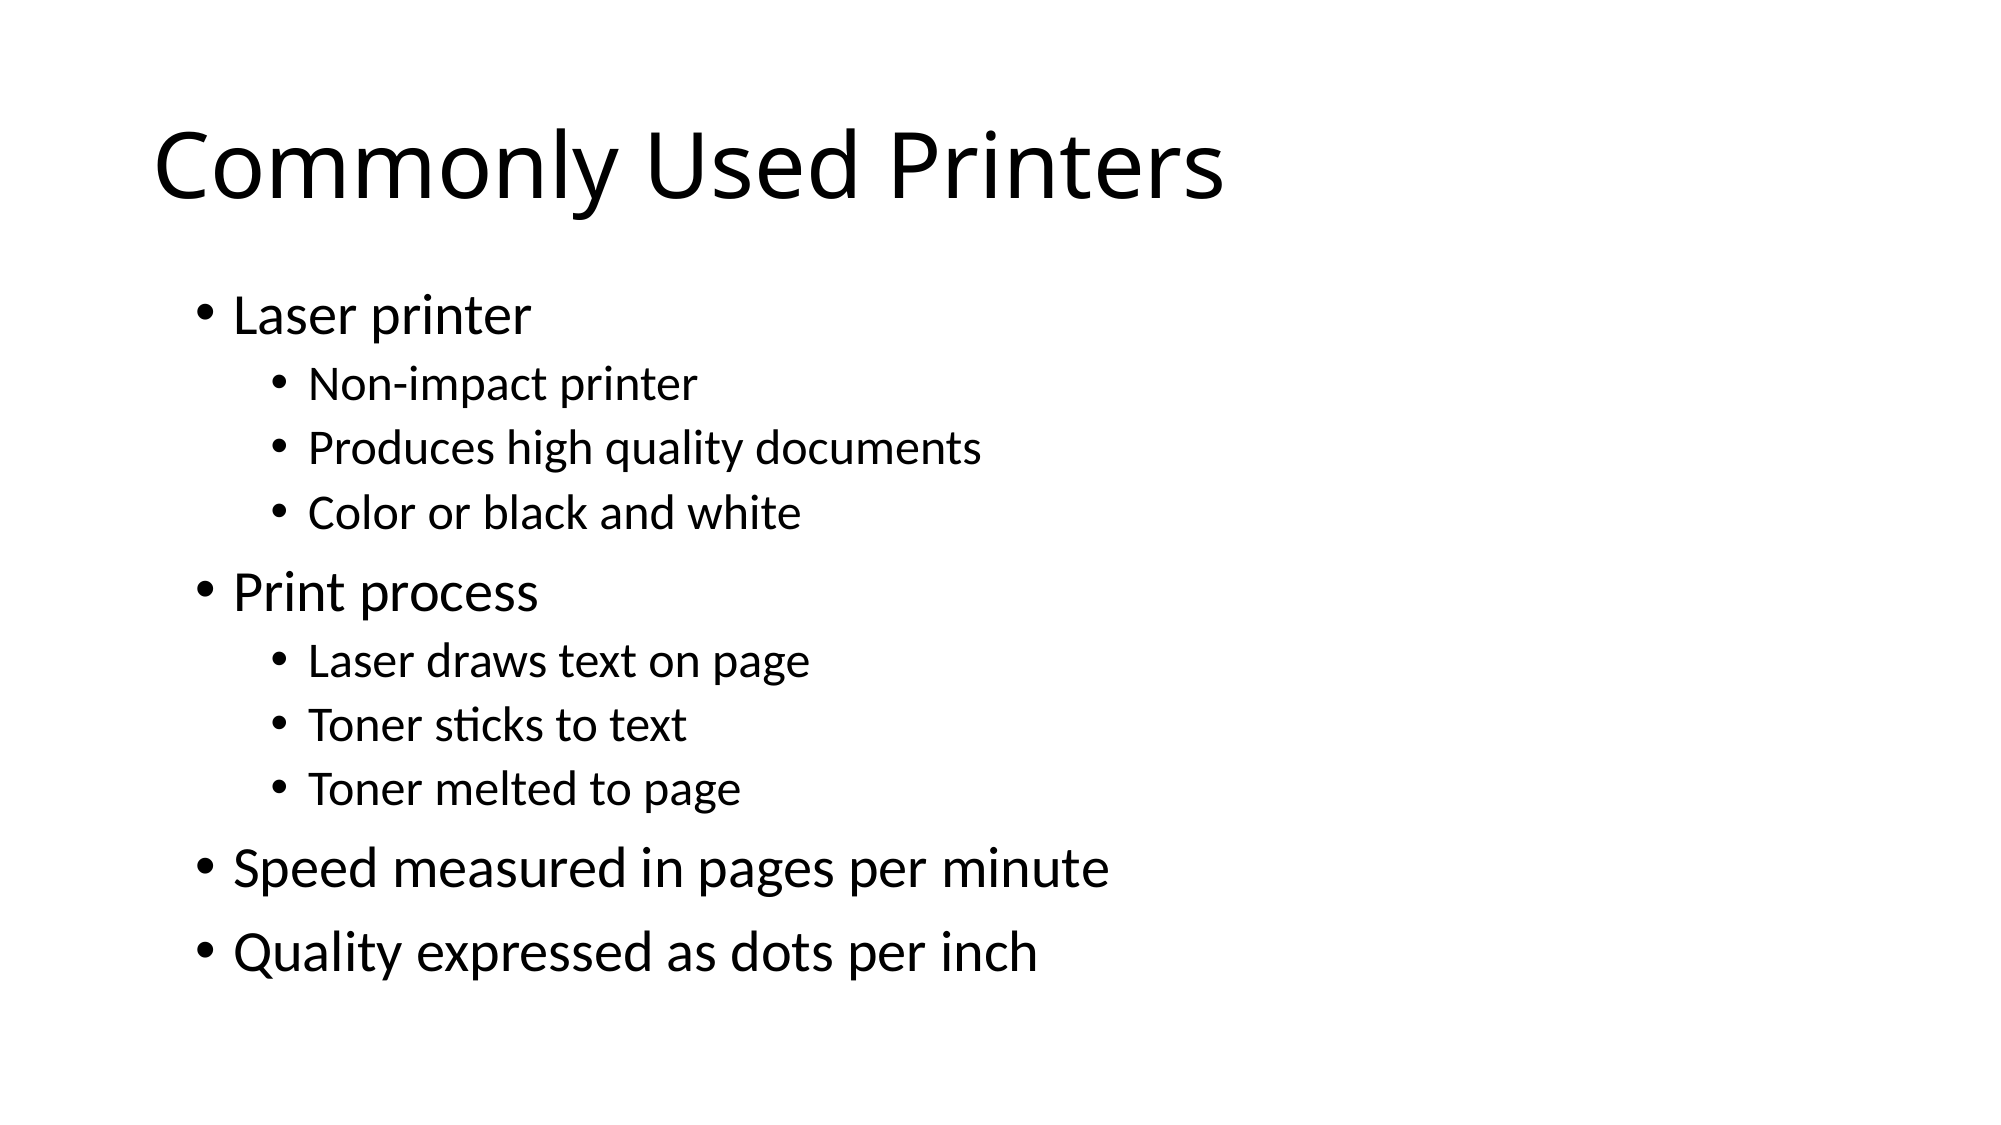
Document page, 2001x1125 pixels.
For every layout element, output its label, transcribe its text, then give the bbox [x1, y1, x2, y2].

list Laser printer Non-impact printer Produces high quality documents Color or black and white Print process Laser draws text on page Toner sticks to text Toner melted to page Speed measured in pages per minute Quality expressed as dots per inch [180, 276, 1906, 1103]
title Commonly Used Printers [137, 59, 1863, 278]
